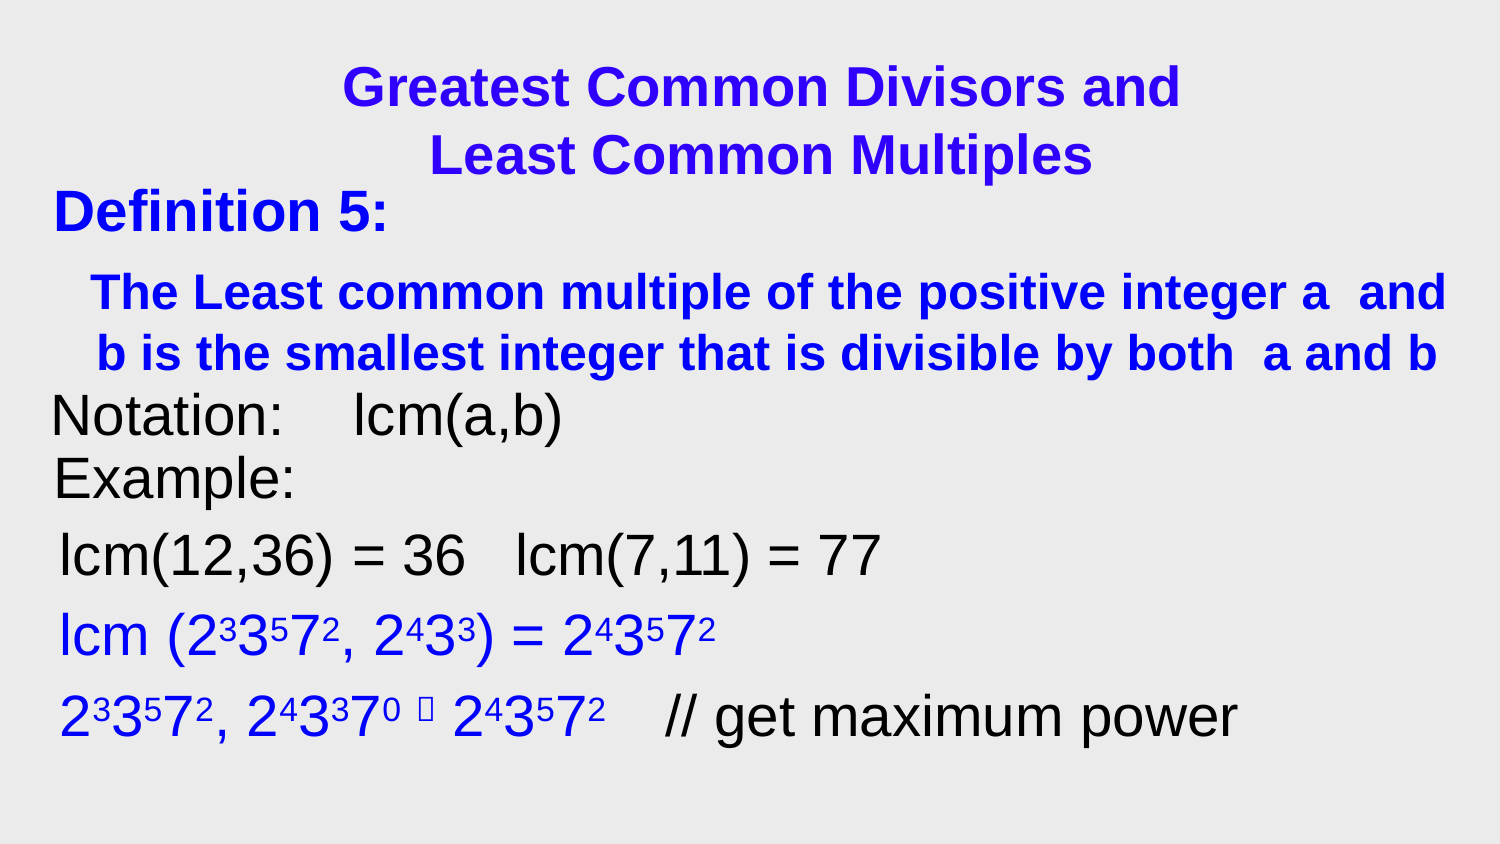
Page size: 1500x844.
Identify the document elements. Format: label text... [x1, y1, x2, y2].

title Greatest Common Divisors and Least Common Multiples [275, 14, 1225, 152]
text_box Definition 5: The Least common multiple of the positive integer a and b is the smallest integer that is divisible by both a and b Notation: lcm(a,b) Example: lcm(12,36) = 36 lcm(7,11) = 77 lcm (233572, 2433) = 243572 233572, 243370  243572 // get maximum power [50, 152, 1450, 748]
